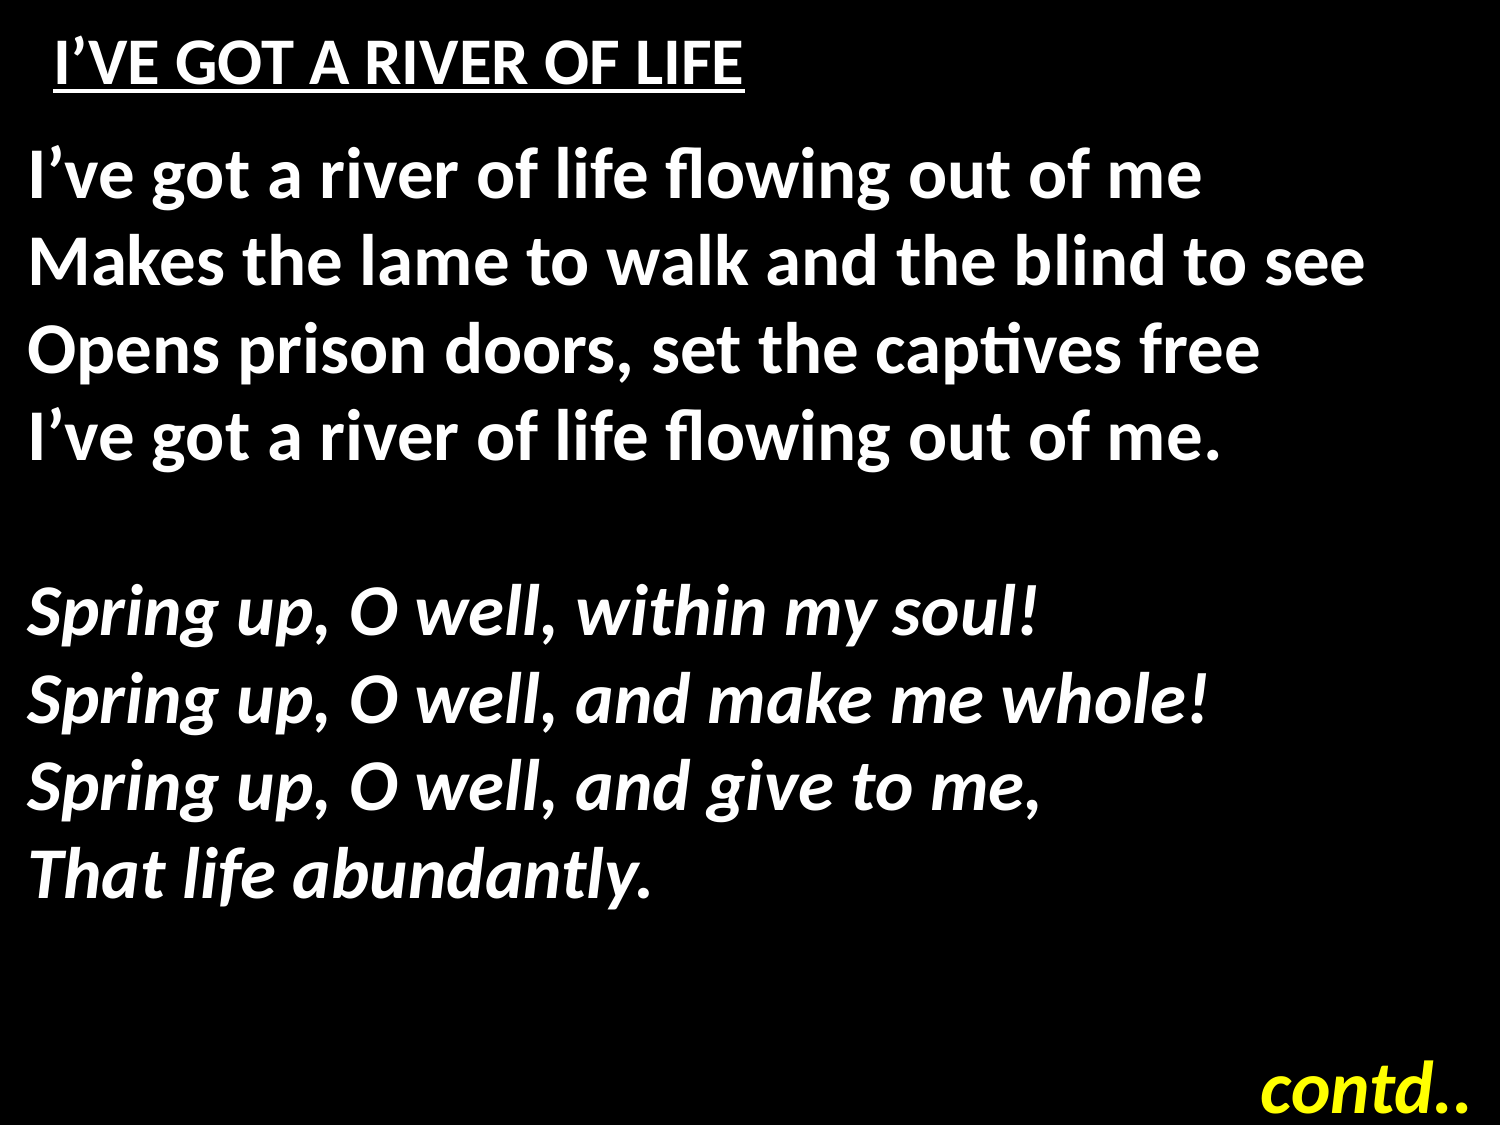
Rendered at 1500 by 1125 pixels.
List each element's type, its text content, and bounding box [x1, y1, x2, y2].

title I’VE GOT A RIVER OF LIFE [10, 0, 1490, 117]
text_box contd.. [1245, 1042, 1500, 1125]
list I’ve got a river of life flowing out of me Makes the lame to walk and the blind to see Opens prison doors, set the captives free I’ve got a river of life flowing out of me. Spring up, O well, within my soul! Spring up, O well, and make me whole! Spring up, O well, and give to me, That life abundantly. [8, 125, 1489, 1116]
